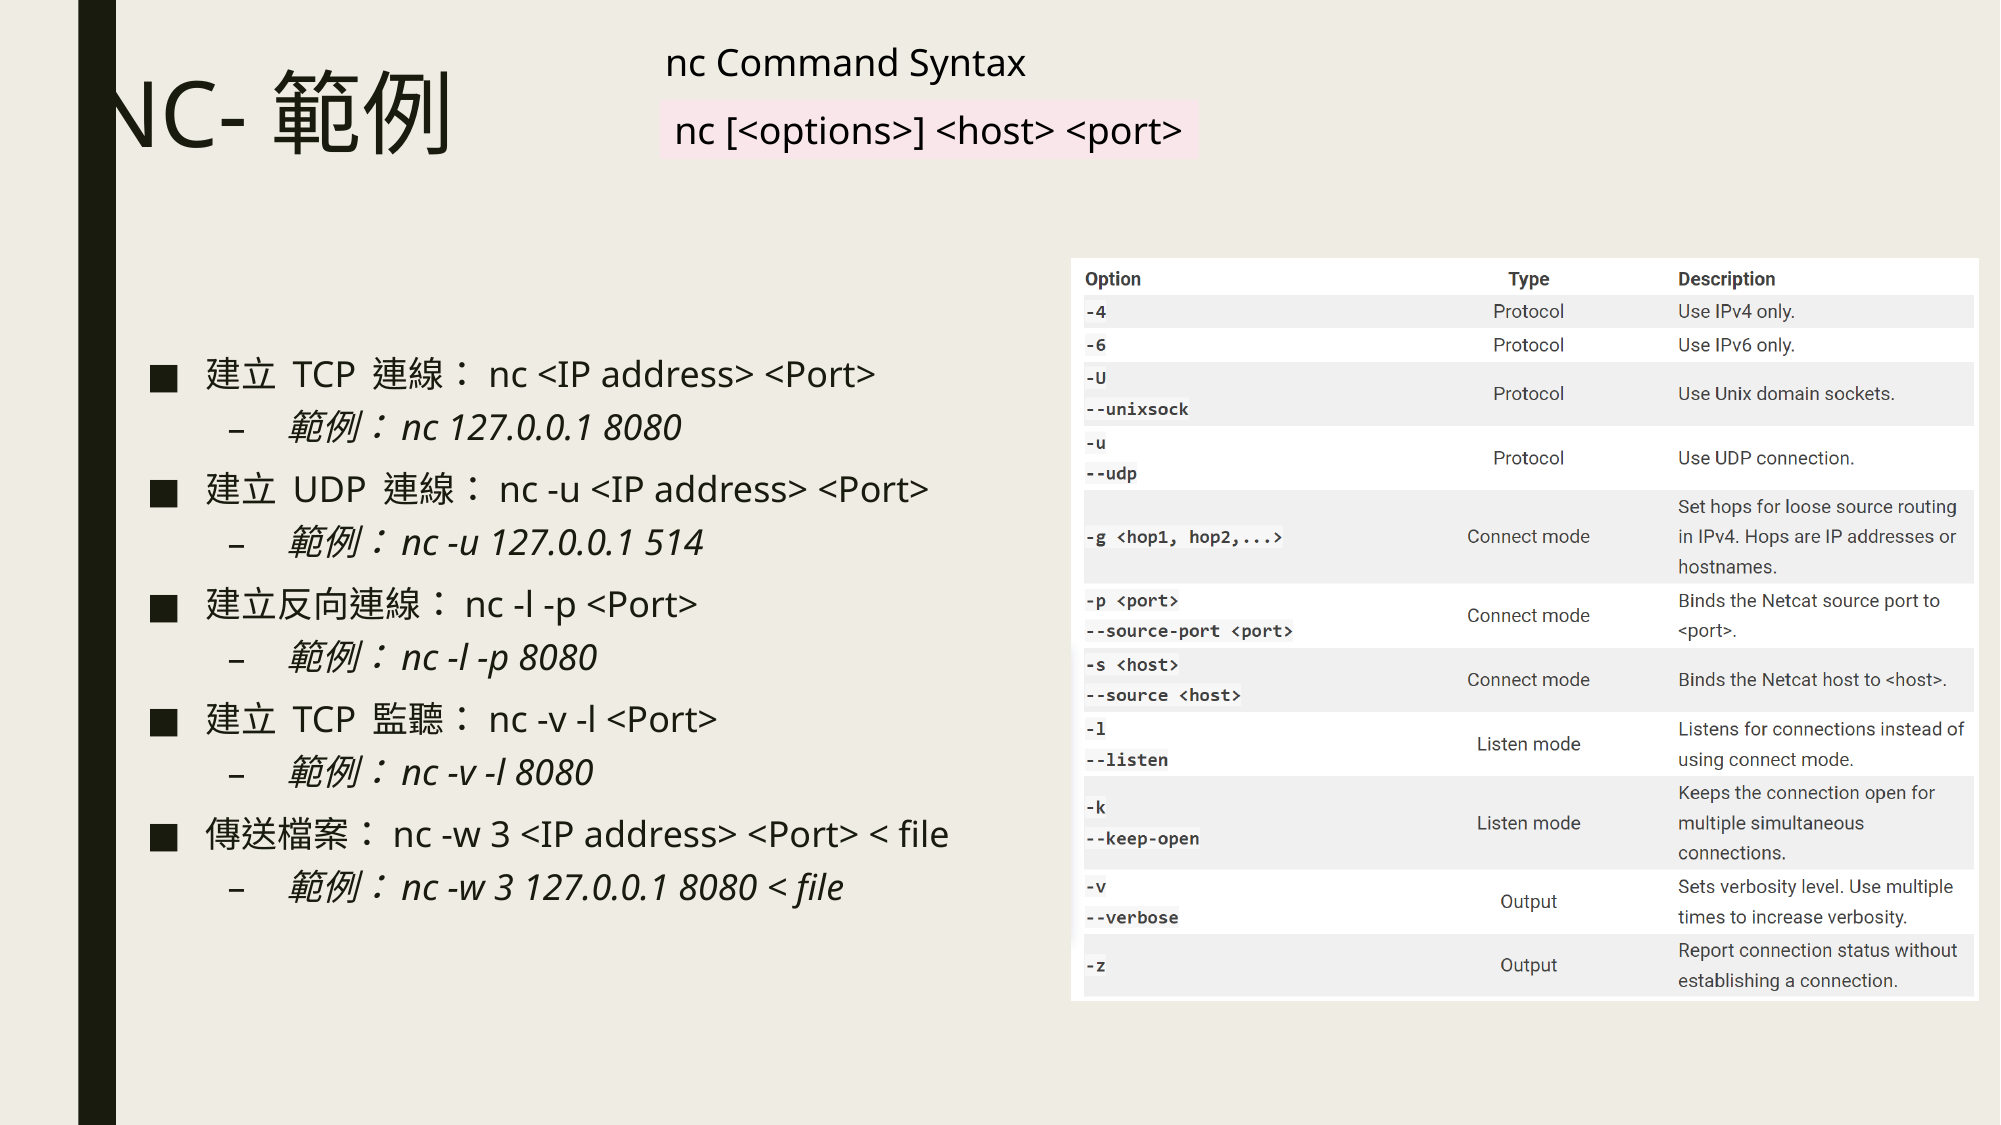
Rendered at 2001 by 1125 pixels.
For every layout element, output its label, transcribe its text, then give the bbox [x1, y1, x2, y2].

text_box nc Command Syntax [650, 31, 1042, 92]
picture [1071, 258, 1979, 1001]
list 建立 TCP 連線：nc <IP address> <Port> 範例：nc 127.0.0.1 8080 建立 UDP 連線：nc -u <IP address> <Port> 範例：nc -u 127.0.0.1 514 建立反向連線：nc -l -p <Port> 範例：nc -l -p 8080 建立 TCP 監聽：nc -v -l <Port> 範例：nc -v -l 8080 傳送檔案：nc -w 3 <IP address> <Port> < file 範例：nc -w 3 127.0.0.1 8080 < file [131, 348, 1071, 921]
title NC-範例 [76, 62, 524, 259]
text_box nc [<options>] <host> <port> [659, 99, 1199, 160]
